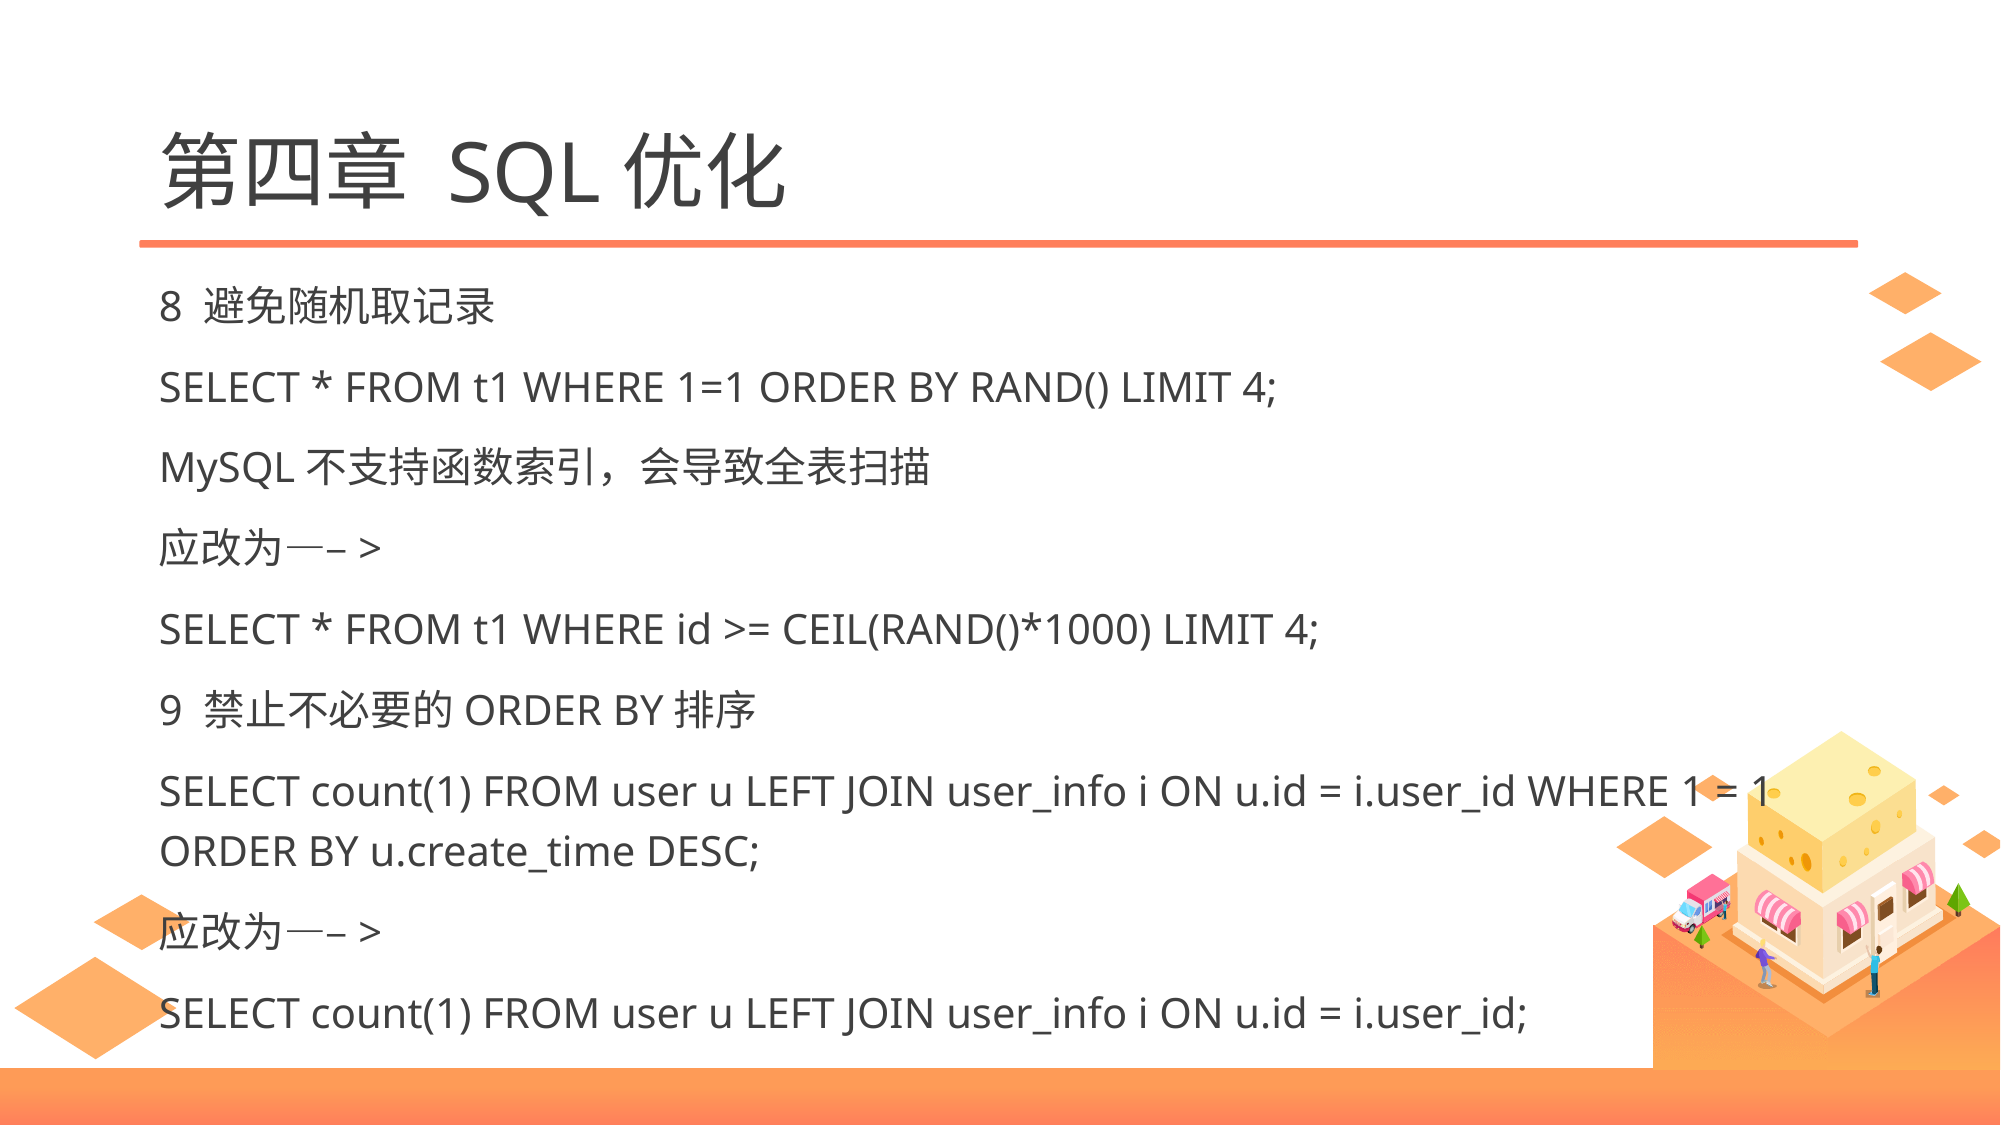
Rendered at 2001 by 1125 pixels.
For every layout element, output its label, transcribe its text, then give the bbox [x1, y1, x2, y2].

picture [1857, 925, 2001, 1070]
title 第四章 SQL优化 [143, 54, 1857, 229]
list 8 避免随机取记录 SELECT * FROM t1 WHERE 1=1 ORDER BY RAND() LIMIT 4; MySQL不支持函数索引，会导致全表扫描 应改为—–> SELECT * FROM t1 WHERE id >= CEIL(RAND()*1000) LIMIT 4; 9 禁止不必要的ORDER BY排序 SELECT count(1) FROM user u LEFT JOIN user_info i ON u.id = i.user_id WHERE 1 = 1 ORDER BY u.create_time DESC; 应改为—–> SELECT count(1) FROM user u LEFT JOIN user_info i ON u.id = i.user_id; [143, 262, 1857, 1070]
